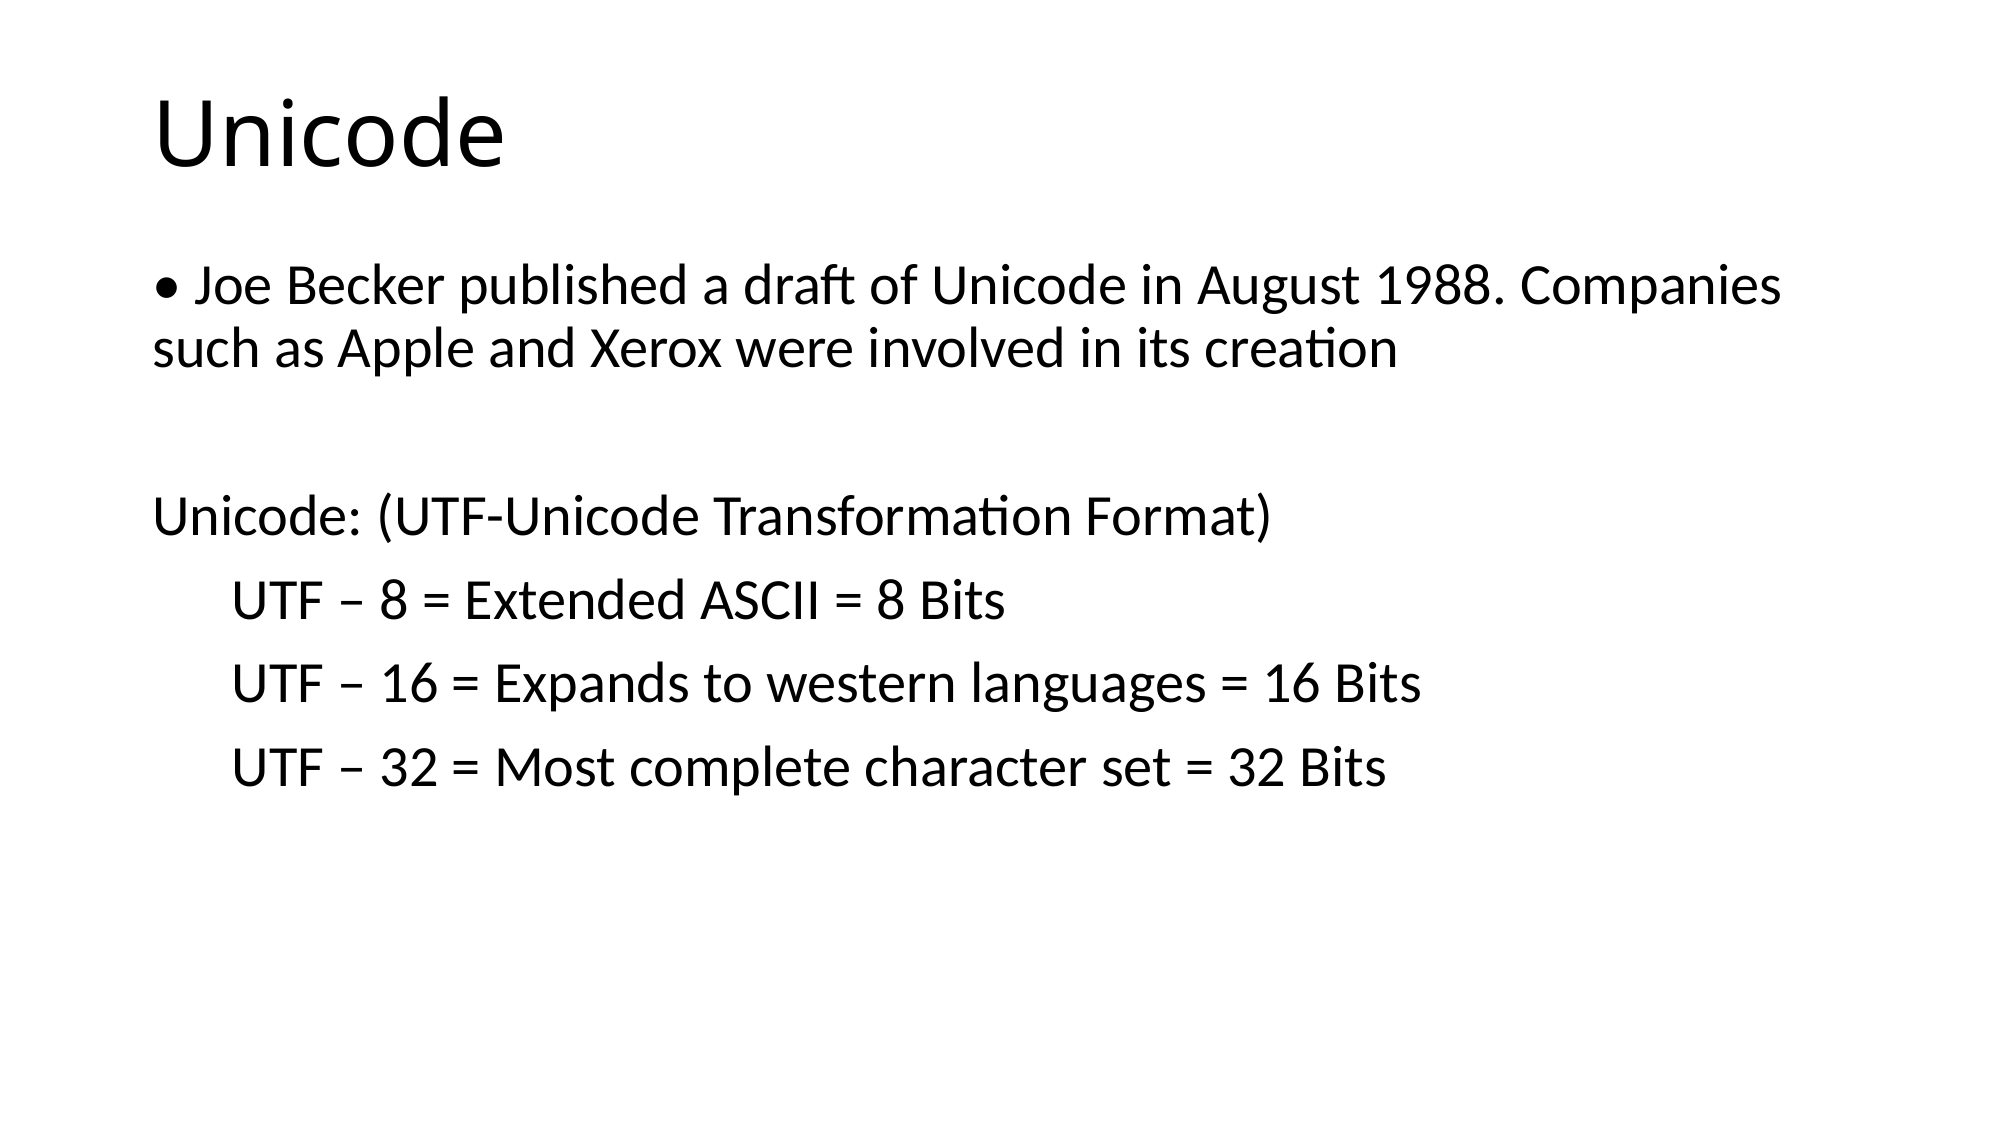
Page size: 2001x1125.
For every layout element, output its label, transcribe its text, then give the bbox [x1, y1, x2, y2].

title Unicode [137, 59, 1863, 215]
list • Joe Becker published a draft of Unicode in August 1988. Companies such as Apple and Xerox were involved in its creation Unicode: (UTF-Unicode Transformation Format) UTF – 8 = Extended ASCII = 8 Bits UTF – 16 = Expands to western languages = 16 Bits UTF – 32 = Most complete character set = 32 Bits [137, 246, 1863, 1014]
